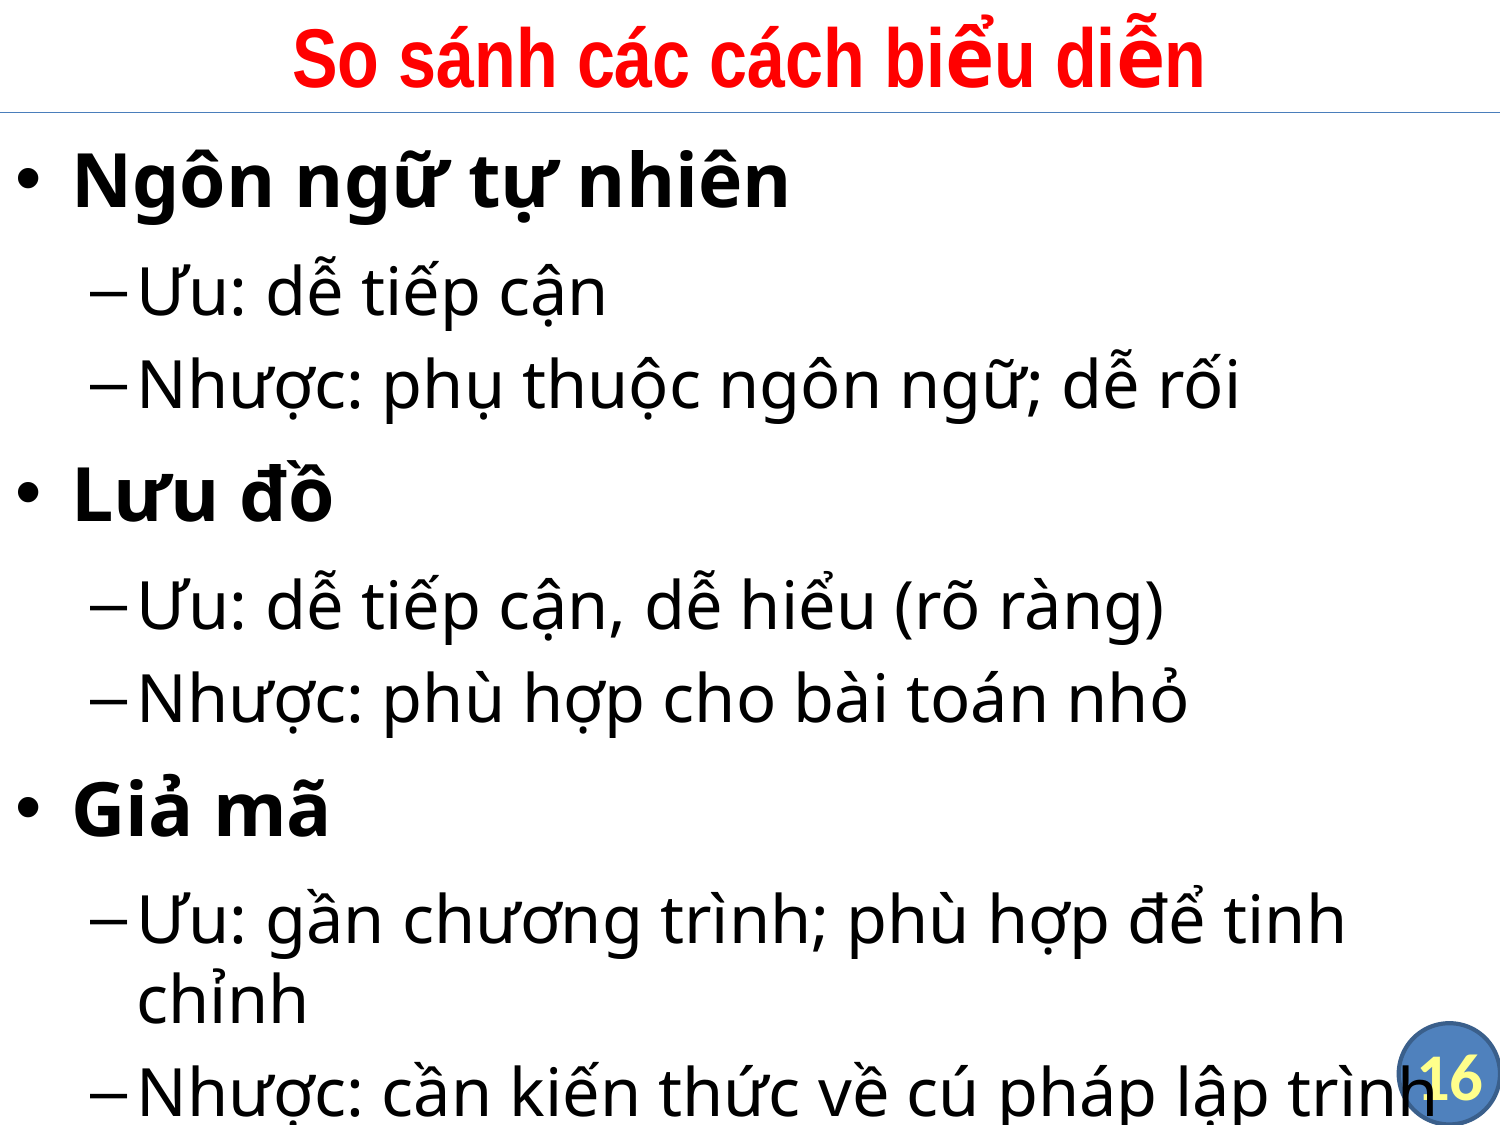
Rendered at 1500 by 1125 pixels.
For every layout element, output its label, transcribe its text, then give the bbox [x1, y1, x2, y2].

title So sánh các cách biểu diễn [0, 0, 1500, 113]
list Ngôn ngữ tự nhiên Ưu: dễ tiếp cận Nhược: phụ thuộc ngôn ngữ; dễ rối Lưu đồ Ưu: dễ tiếp cận, dễ hiểu (rõ ràng) Nhược: phù hợp cho bài toán nhỏ Giả mã Ưu: gần chương trình; phù hợp để tinh chỉnh Nhược: cần kiến thức về cú pháp lập trình [0, 113, 1500, 1125]
slide_number 16 [1399, 1023, 1500, 1125]
